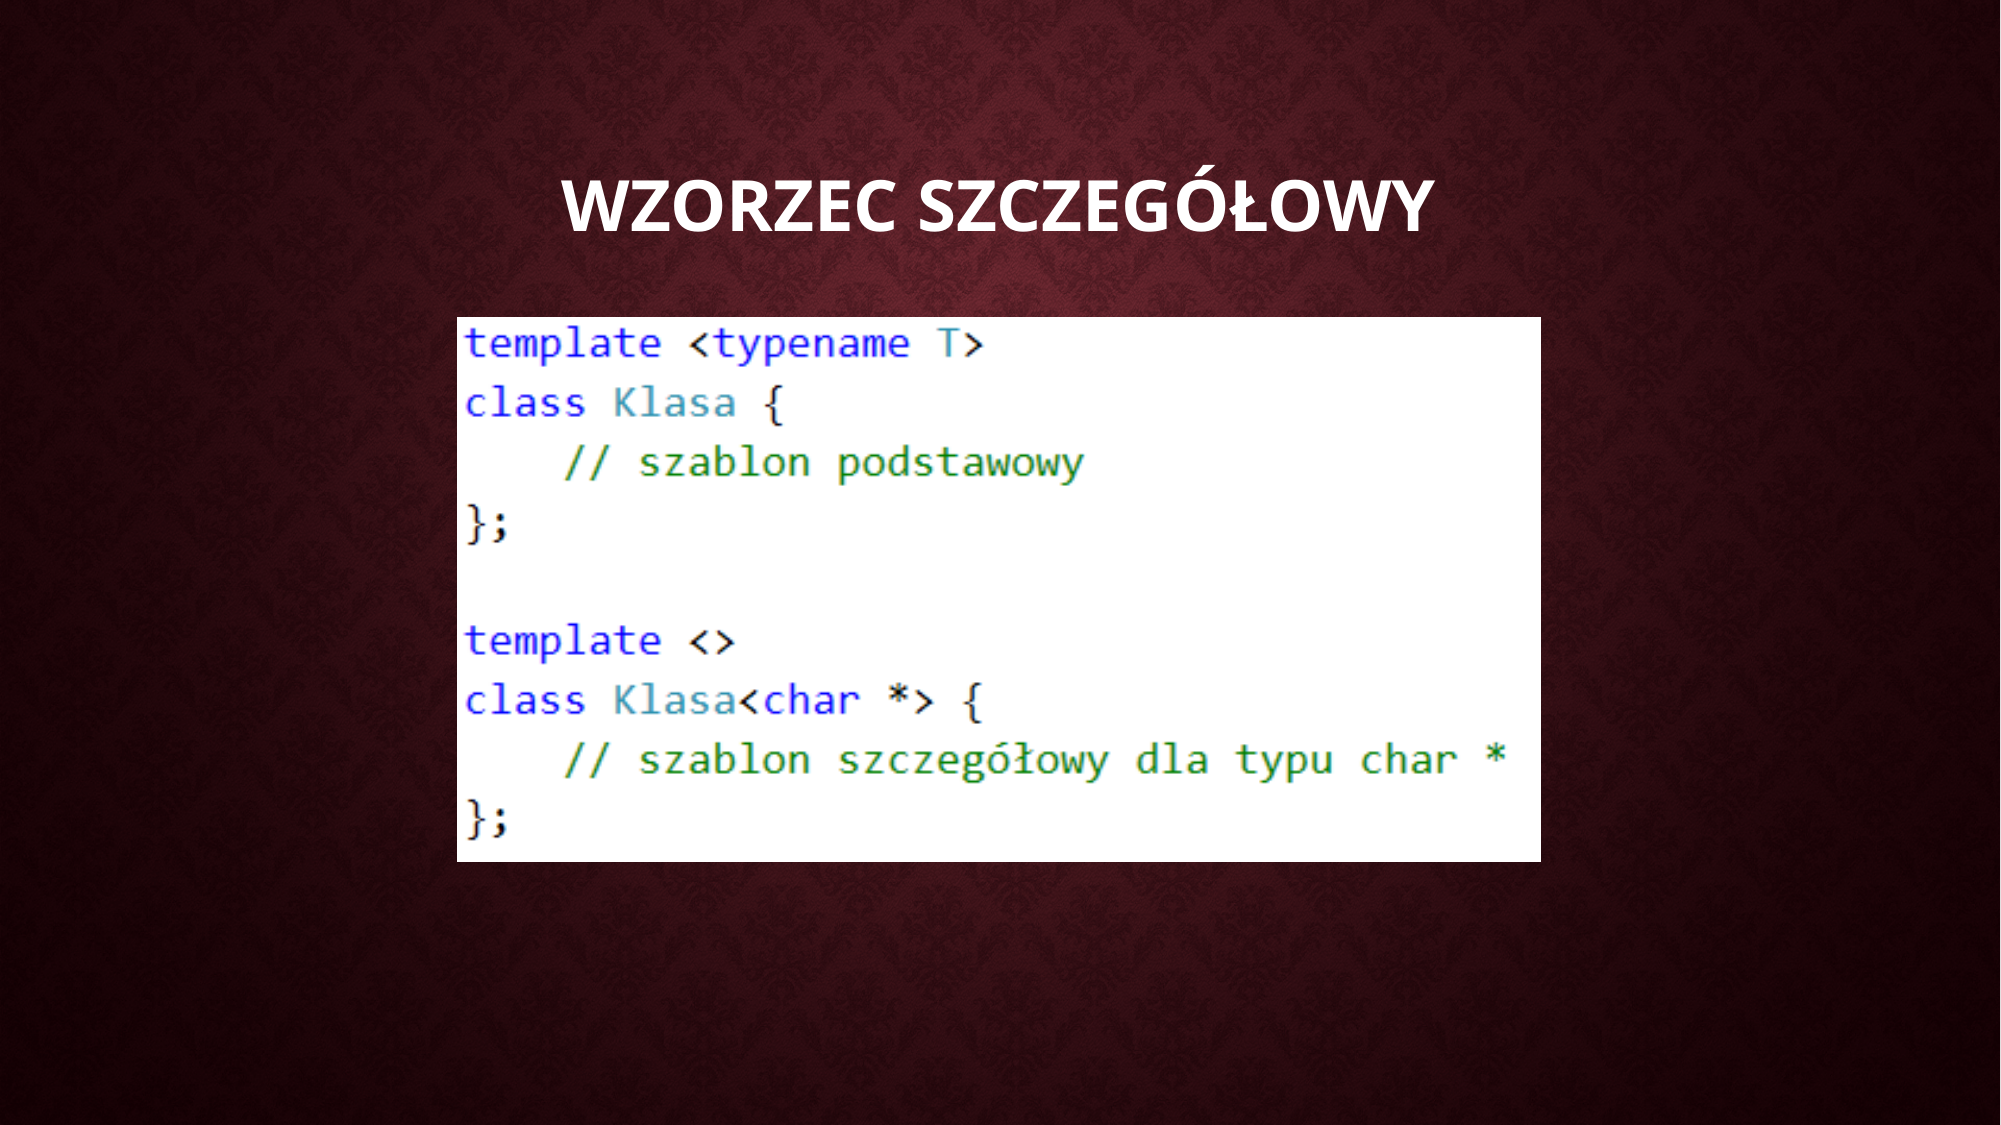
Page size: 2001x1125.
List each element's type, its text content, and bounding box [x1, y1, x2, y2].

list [457, 317, 1541, 862]
title Wzorzec szczegółowy [149, 99, 1849, 318]
